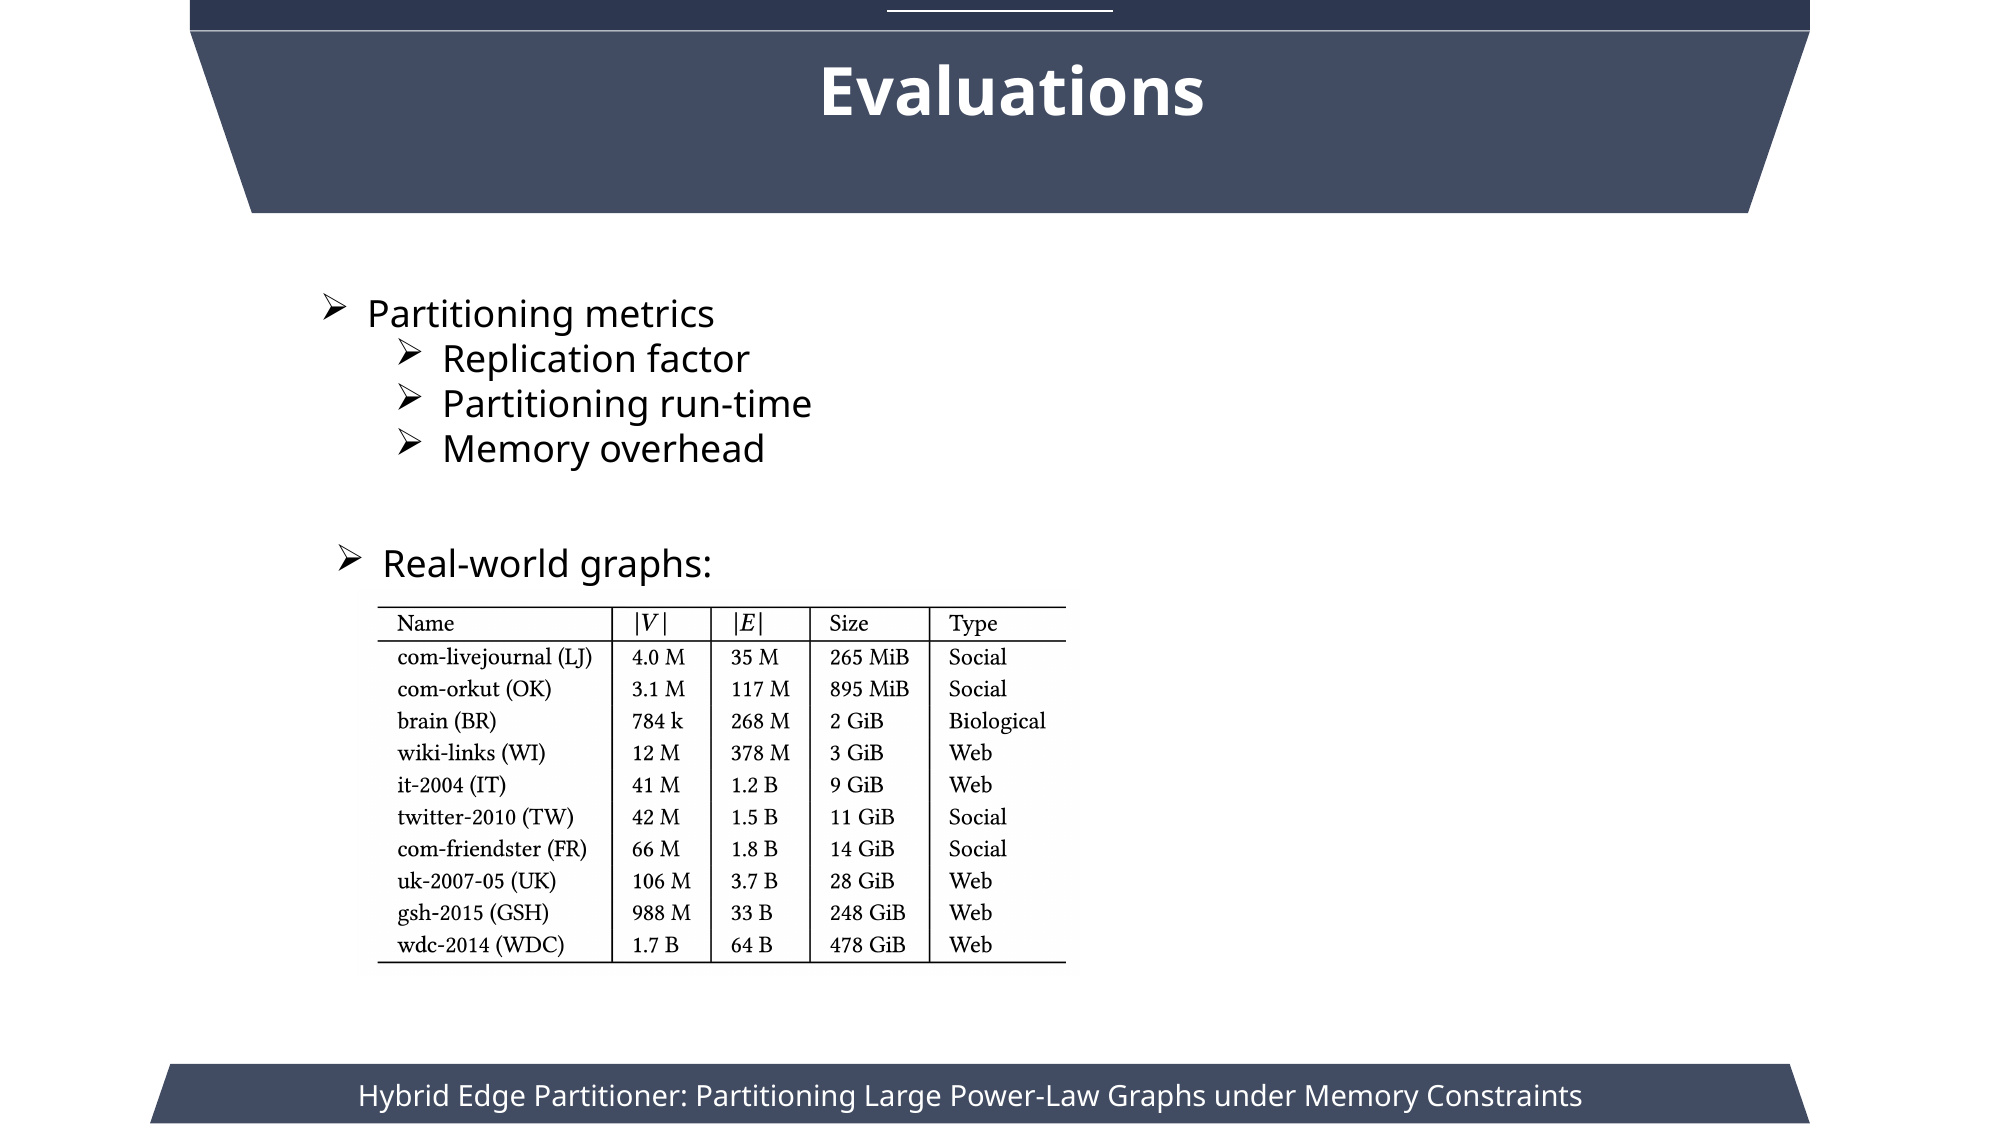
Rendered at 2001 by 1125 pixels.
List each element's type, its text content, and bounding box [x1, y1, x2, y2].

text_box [189, 0, 1810, 213]
picture [357, 589, 1081, 976]
text_box [148, 1062, 1812, 1125]
text_box Partitioning metrics Replication factor Partitioning run-time Memory overhead [305, 282, 828, 477]
text_box Hybrid Edge Partitioner: Partitioning Large Power-Law Graphs under Memory Constraints [343, 1070, 1760, 1120]
text_box Real-world graphs: [320, 532, 738, 637]
